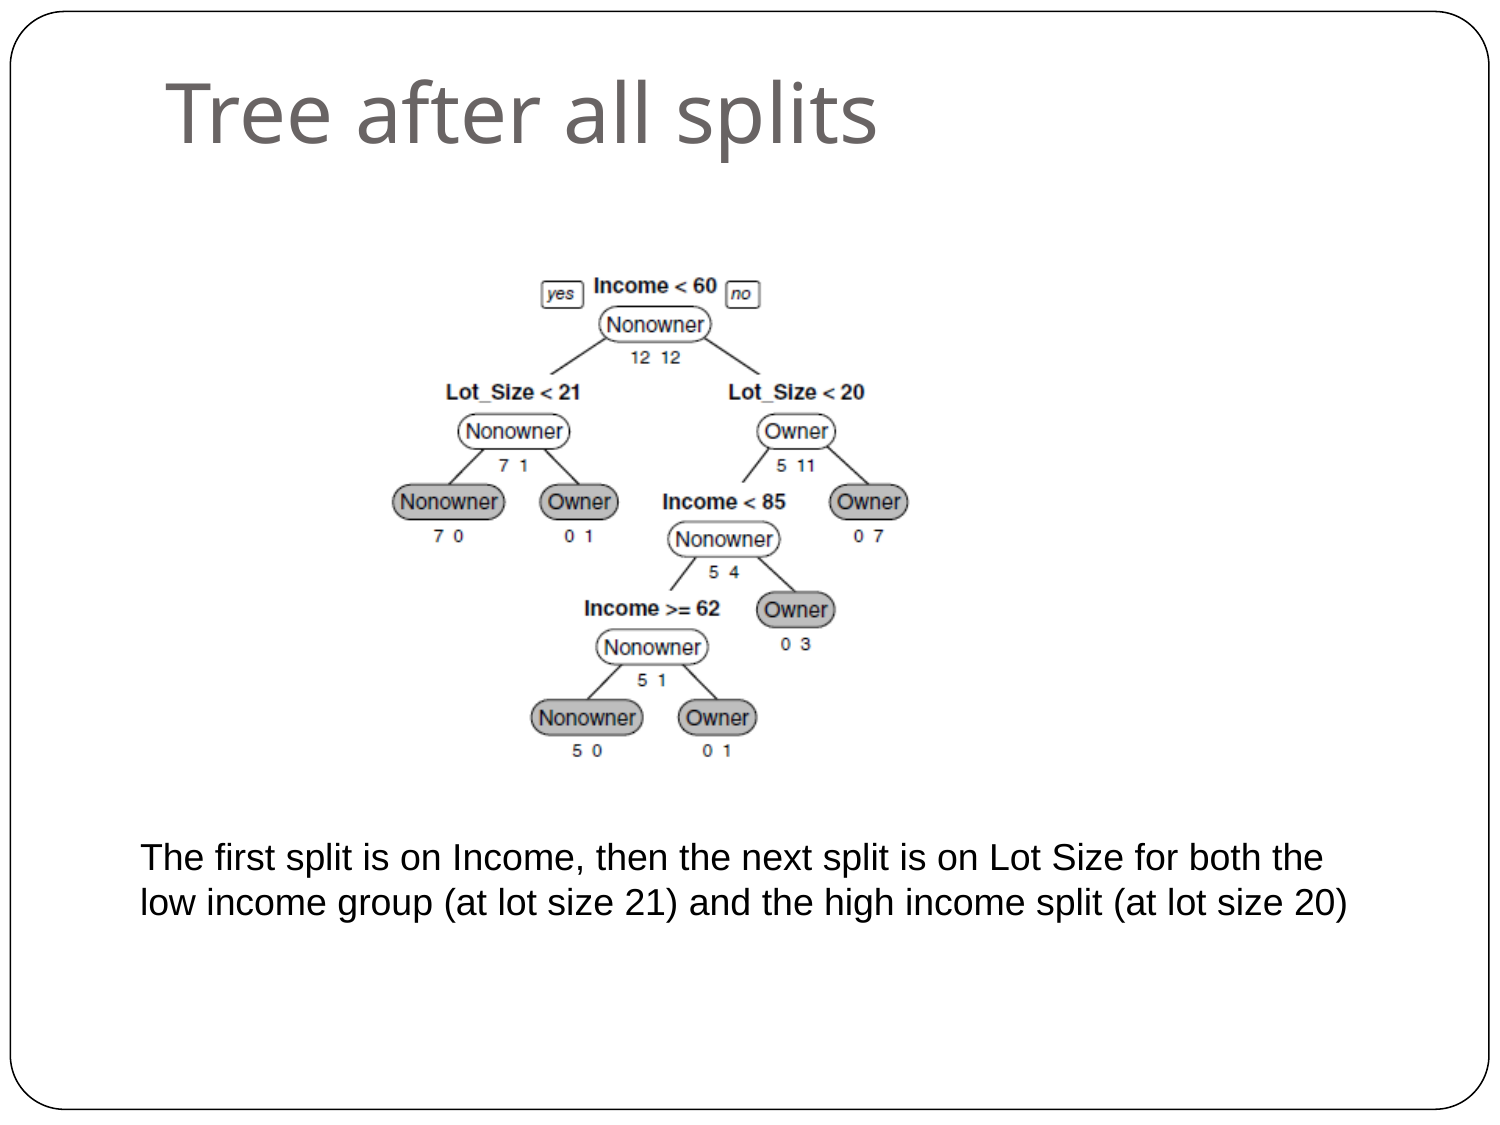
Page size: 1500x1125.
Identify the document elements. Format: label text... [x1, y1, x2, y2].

title Tree after all splits [150, 45, 1425, 175]
picture [374, 237, 952, 768]
text_box The first split is on Income, then the next split is on Lot Size for both the low income group (at lot size 21) and the high income split (at lot size 20) [125, 825, 1375, 931]
